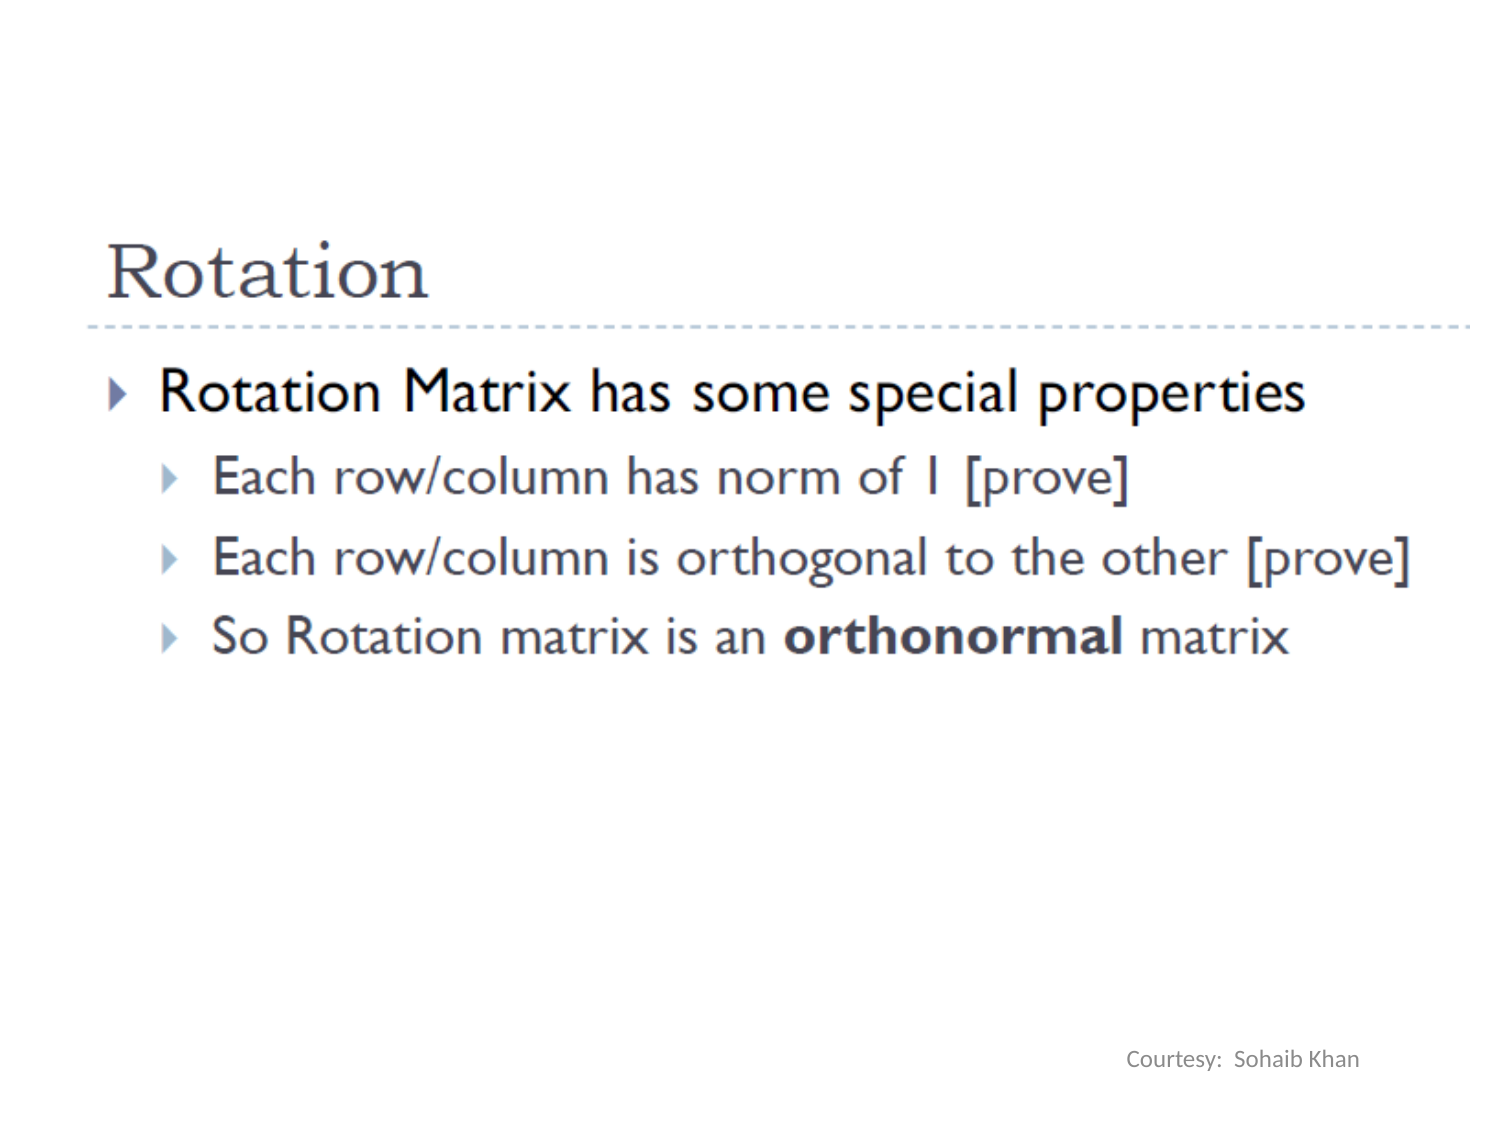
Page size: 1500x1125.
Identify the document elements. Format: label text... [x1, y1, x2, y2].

footer Courtesy: Sohaib Khan [1074, 1027, 1413, 1088]
picture [49, 162, 1470, 860]
